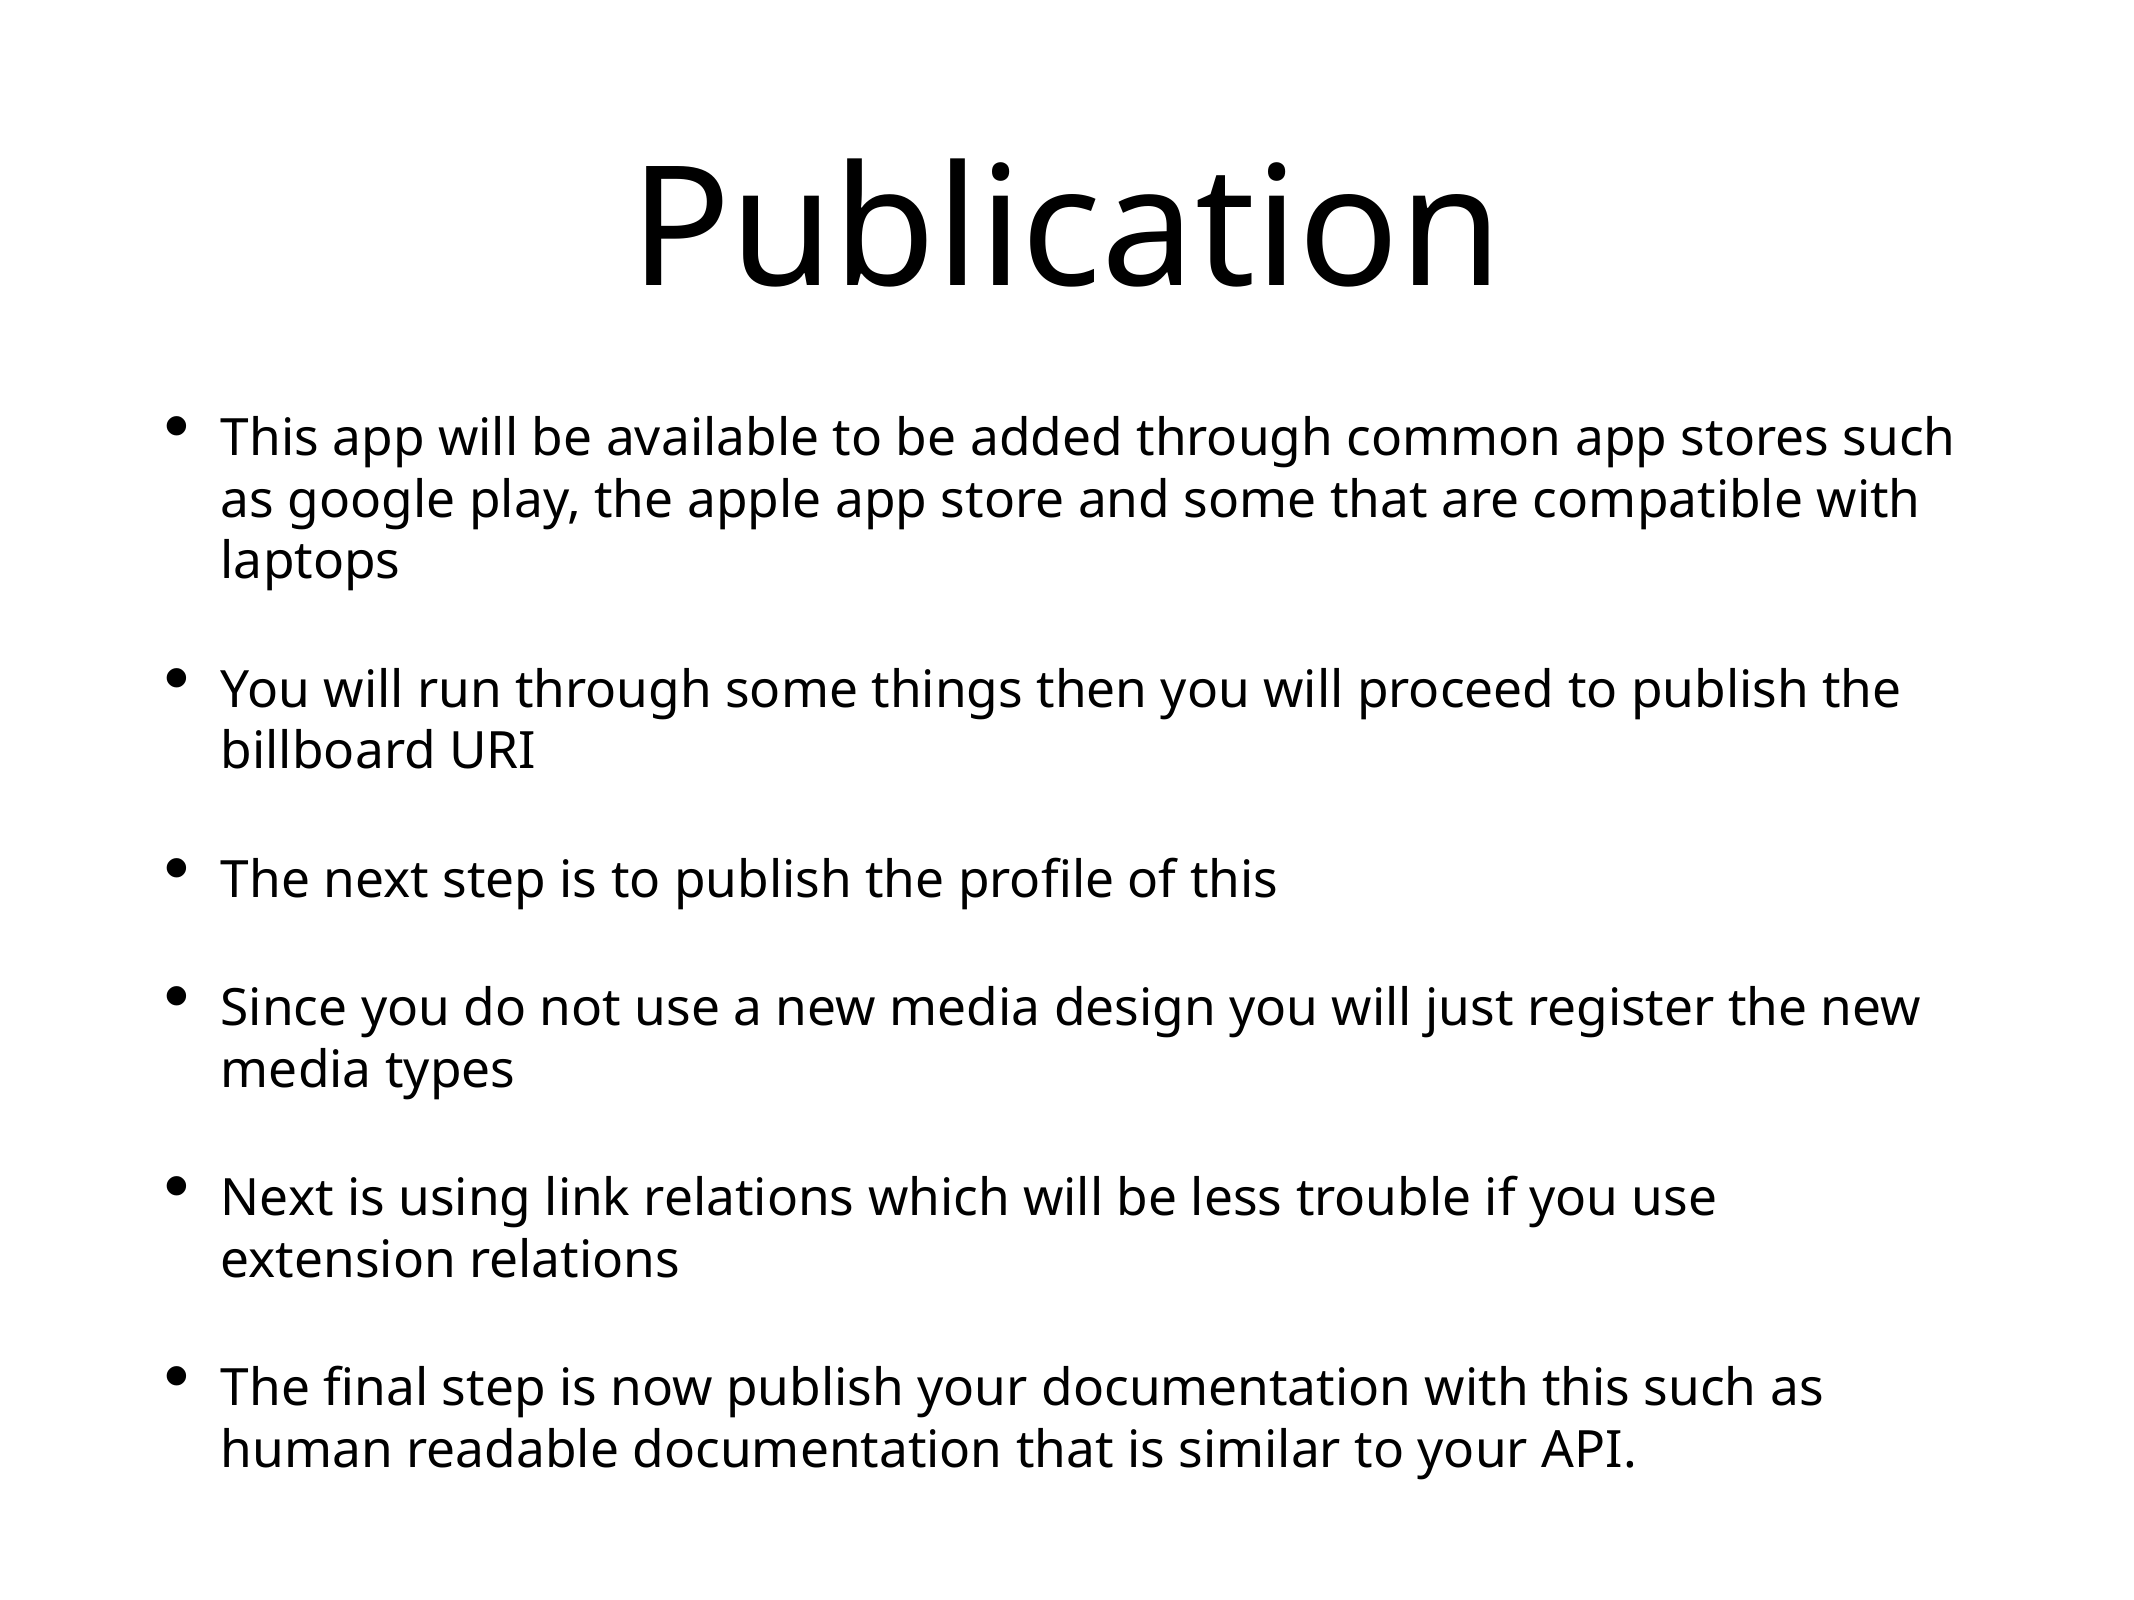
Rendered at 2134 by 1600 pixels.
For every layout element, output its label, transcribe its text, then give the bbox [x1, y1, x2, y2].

title Publication [155, 41, 1978, 397]
list This app will be available to be added through common app stores such as google play, the apple app store and some that are compatible with laptops You will run through some things then you will proceed to publish the billboard URI The next step is to publish the profile of this Since you do not use a new media design you will just register the new media types Next is using link relations which will be less trouble if you use extension relations The final step is now publish your documentation with this such as human readable documentation that is similar to your API. [155, 424, 1978, 1457]
